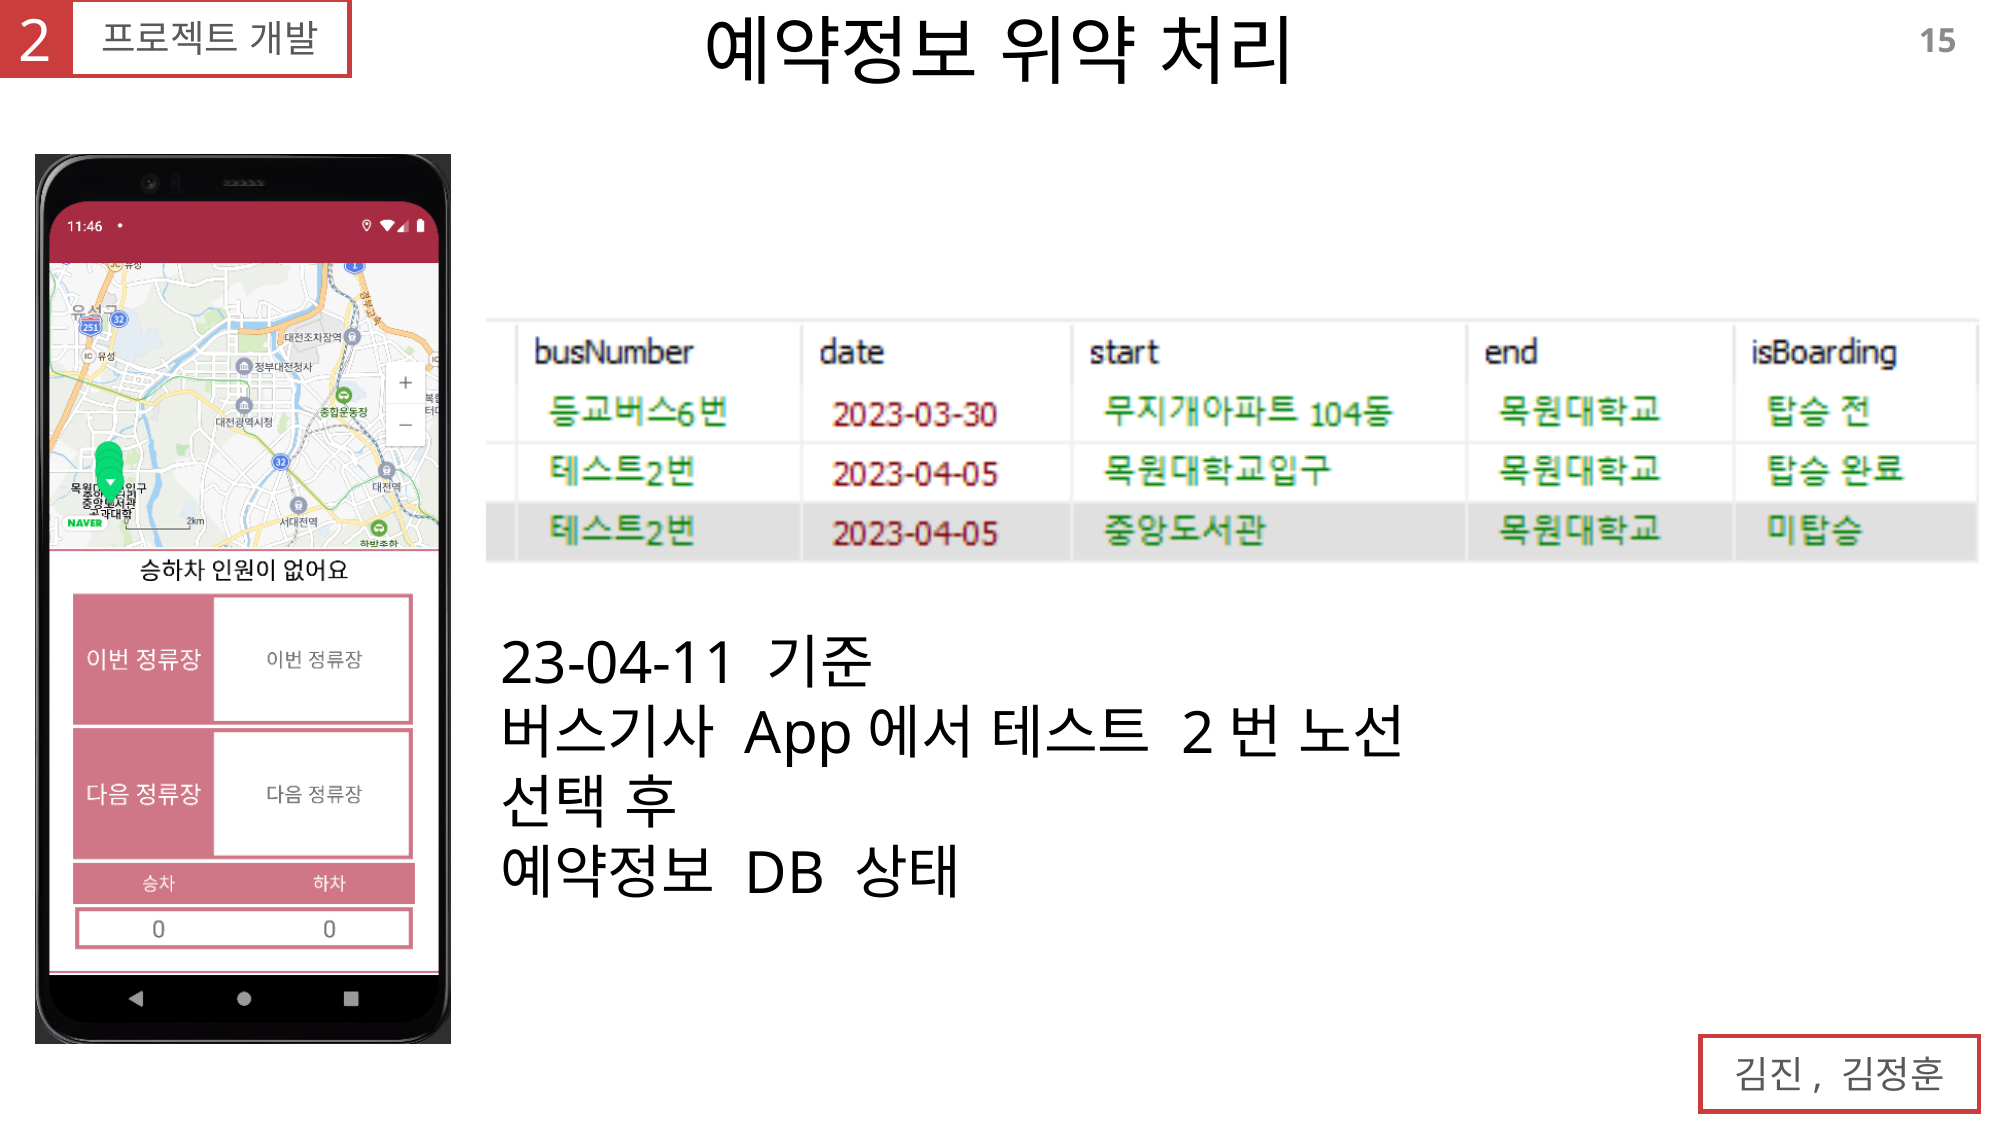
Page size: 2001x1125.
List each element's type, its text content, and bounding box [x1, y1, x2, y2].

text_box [0, 0, 350, 76]
text_box 23-04-11 기준 버스기사 App에서 테스트 2번 노선 선택 후 예약정보 DB 상태 [485, 617, 1544, 913]
text_box 예약정보 위약 처리 [400, 0, 1600, 101]
slide_number 15 [1521, 11, 1972, 72]
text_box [1700, 1035, 1980, 1112]
picture [35, 154, 451, 1044]
picture [485, 317, 1980, 588]
